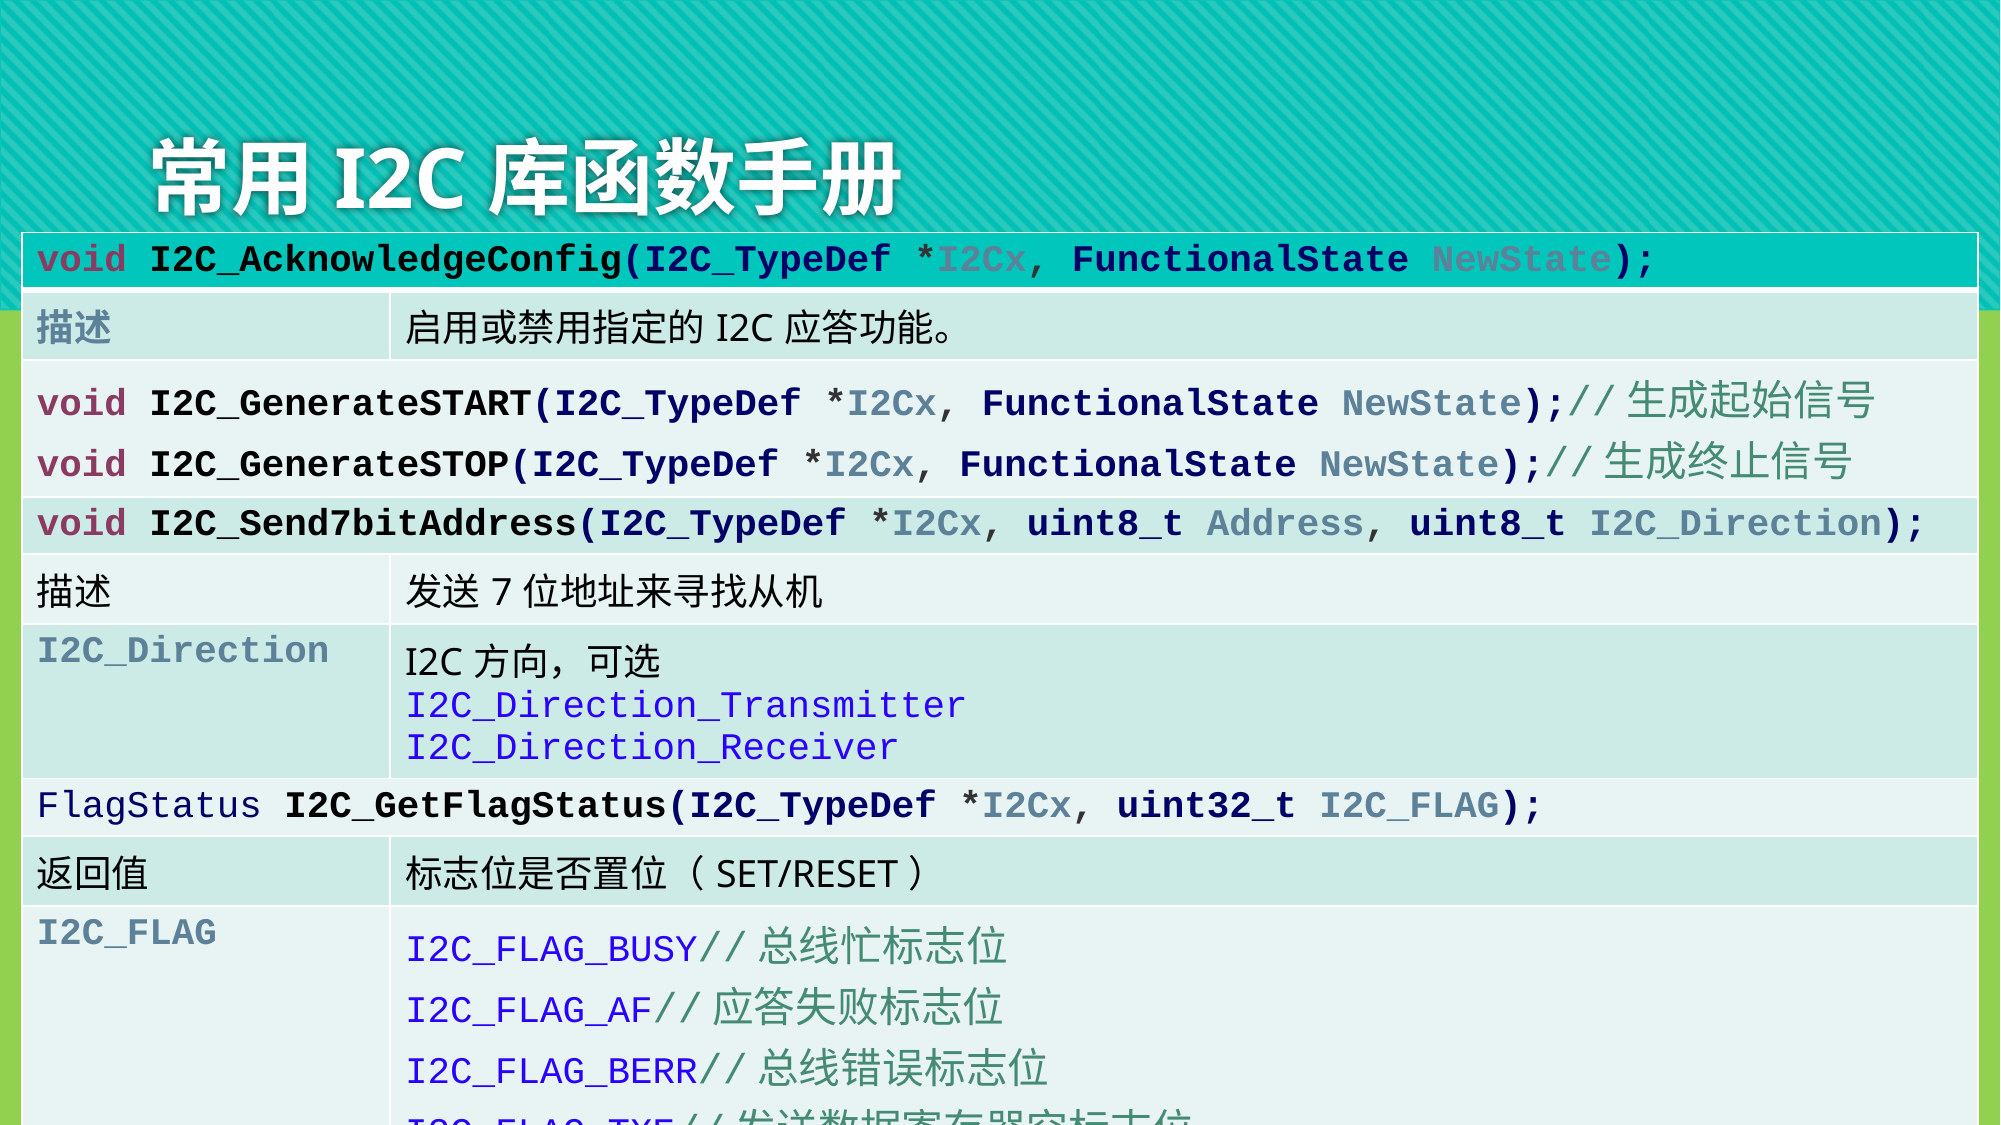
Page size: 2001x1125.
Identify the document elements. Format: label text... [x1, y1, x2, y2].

table_cell I2C_Direction [23, 625, 389, 778]
table_cell 启用或禁用指定的I2C应答功能。 [391, 293, 1977, 359]
table_cell 发送7位地址来寻找从机 [391, 555, 1977, 623]
table_cell I2C_FLAG [23, 907, 389, 1125]
table_cell 标志位是否置位（SET/RESET） [391, 837, 1977, 905]
table_cell 描述 [23, 293, 389, 359]
table_cell FlagStatus I2C_GetFlagStatus(I2C_TypeDef *I2Cx, uint32_t I2C_FLAG); [23, 779, 1977, 835]
table_cell I2C方向，可选 I2C_Direction_Transmitter I2C_Direction_Receiver [391, 625, 1977, 778]
table_cell void I2C_Send7bitAddress(I2C_TypeDef *I2Cx, uint8_t Address, uint8_t I2C_Direction); [23, 498, 1977, 553]
title 常用I2C库函数手册 [132, 73, 1868, 232]
table_cell void I2C_GenerateSTART(I2C_TypeDef *I2Cx, FunctionalState NewState);//生成起始信号 void I2C_GenerateSTOP(I2C_TypeDef *I2Cx, FunctionalState NewState);//生成终止信号 [23, 361, 1977, 496]
table_cell 描述 [23, 555, 389, 623]
table_cell 返回值 [23, 837, 389, 905]
table_cell I2C_FLAG_BUSY//总线忙标志位 I2C_FLAG_AF//应答失败标志位 I2C_FLAG_BERR//总线错误标志位 I2C_FLAG_TXE//发送数据寄存器空标志位 I2C_FLAG_RXNE//接收寄存器非空标志位 [391, 907, 1977, 1125]
table_header void I2C_AcknowledgeConfig(I2C_TypeDef *I2Cx, FunctionalState NewState); [23, 233, 1977, 287]
